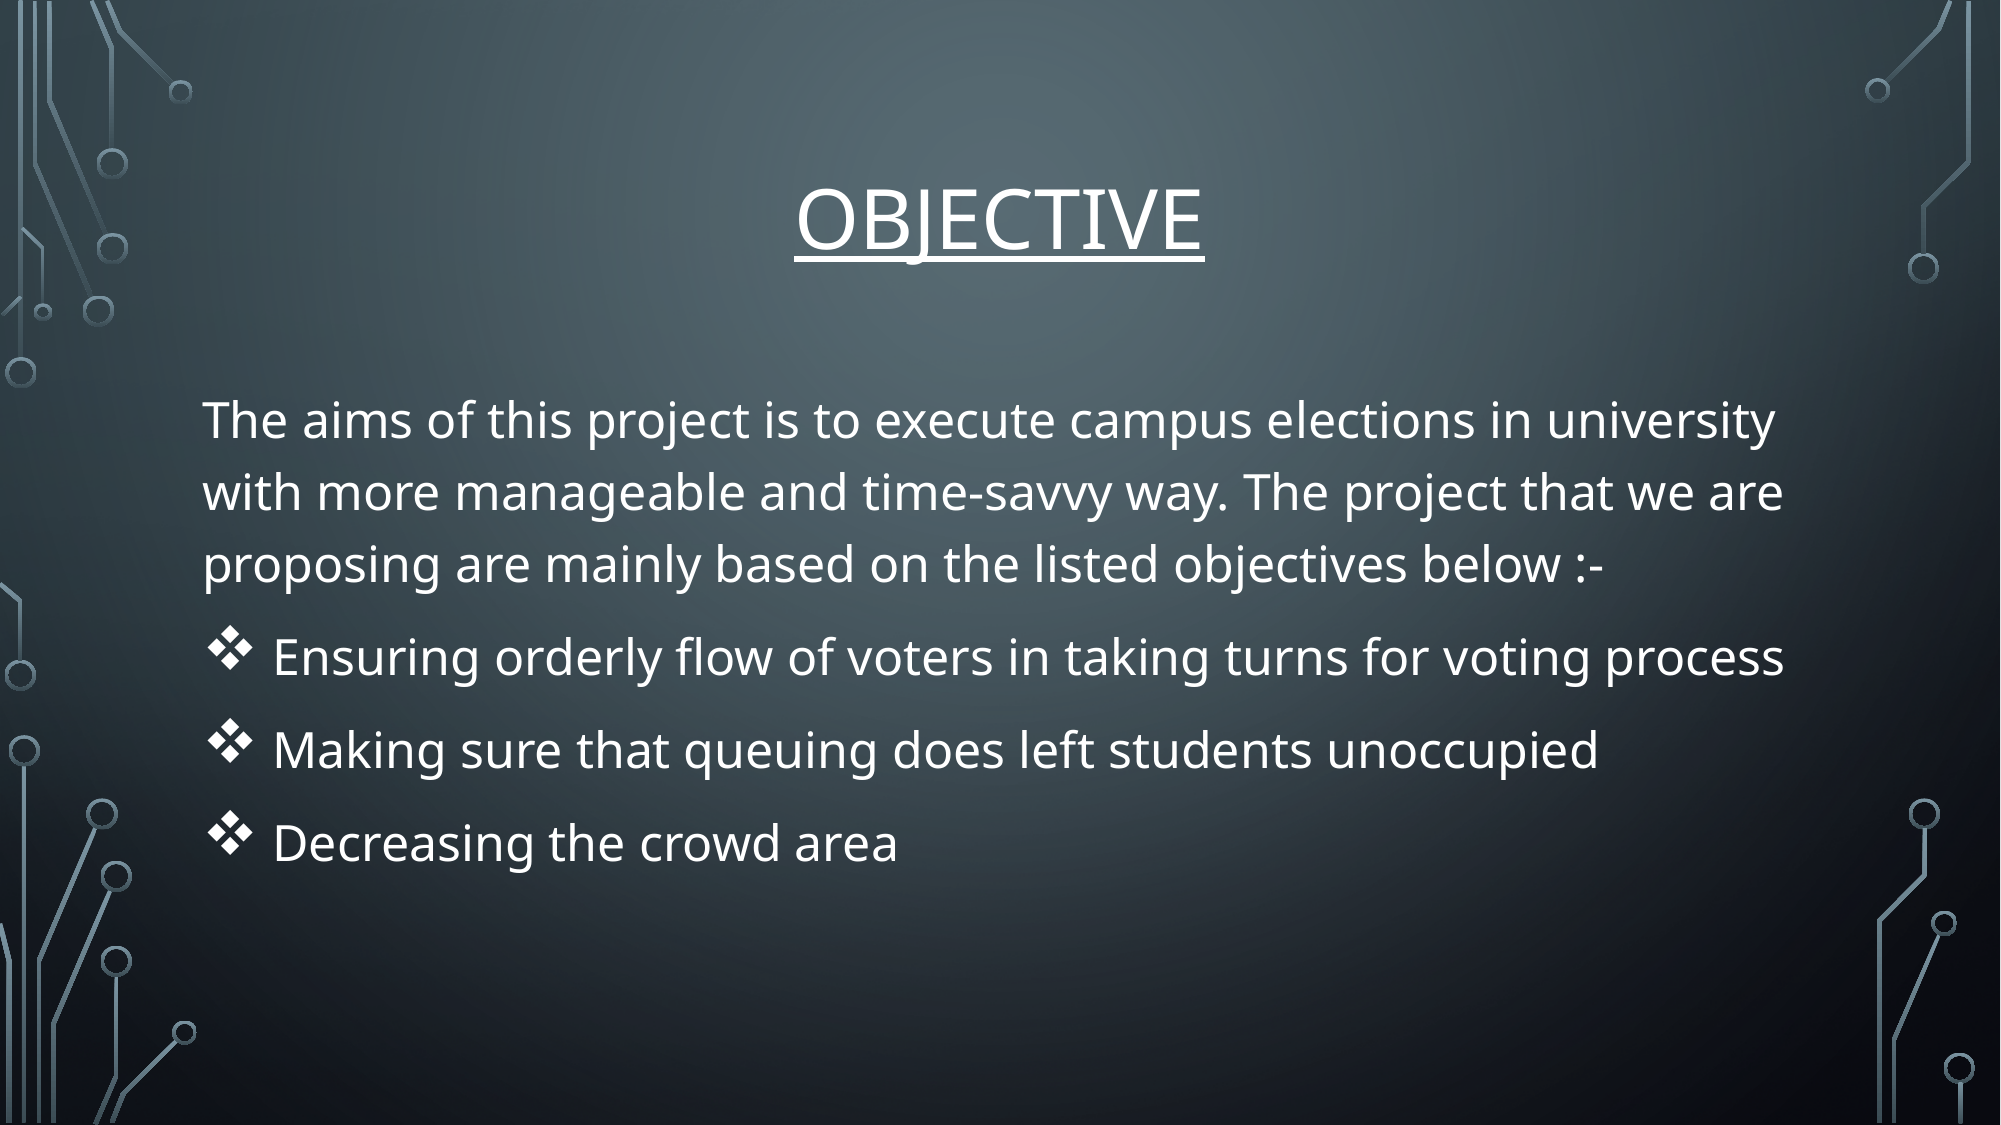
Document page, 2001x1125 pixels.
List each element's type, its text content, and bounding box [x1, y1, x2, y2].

list The aims of this project is to execute campus elections in university with more manageable and time-savvy way. The project that we are proposing are mainly based on the listed objectives below :- Ensuring orderly flow of voters in taking turns for voting process Making sure that queuing does left students unoccupied Decreasing the crowd area [187, 369, 1813, 950]
title Objective [187, 101, 1813, 344]
